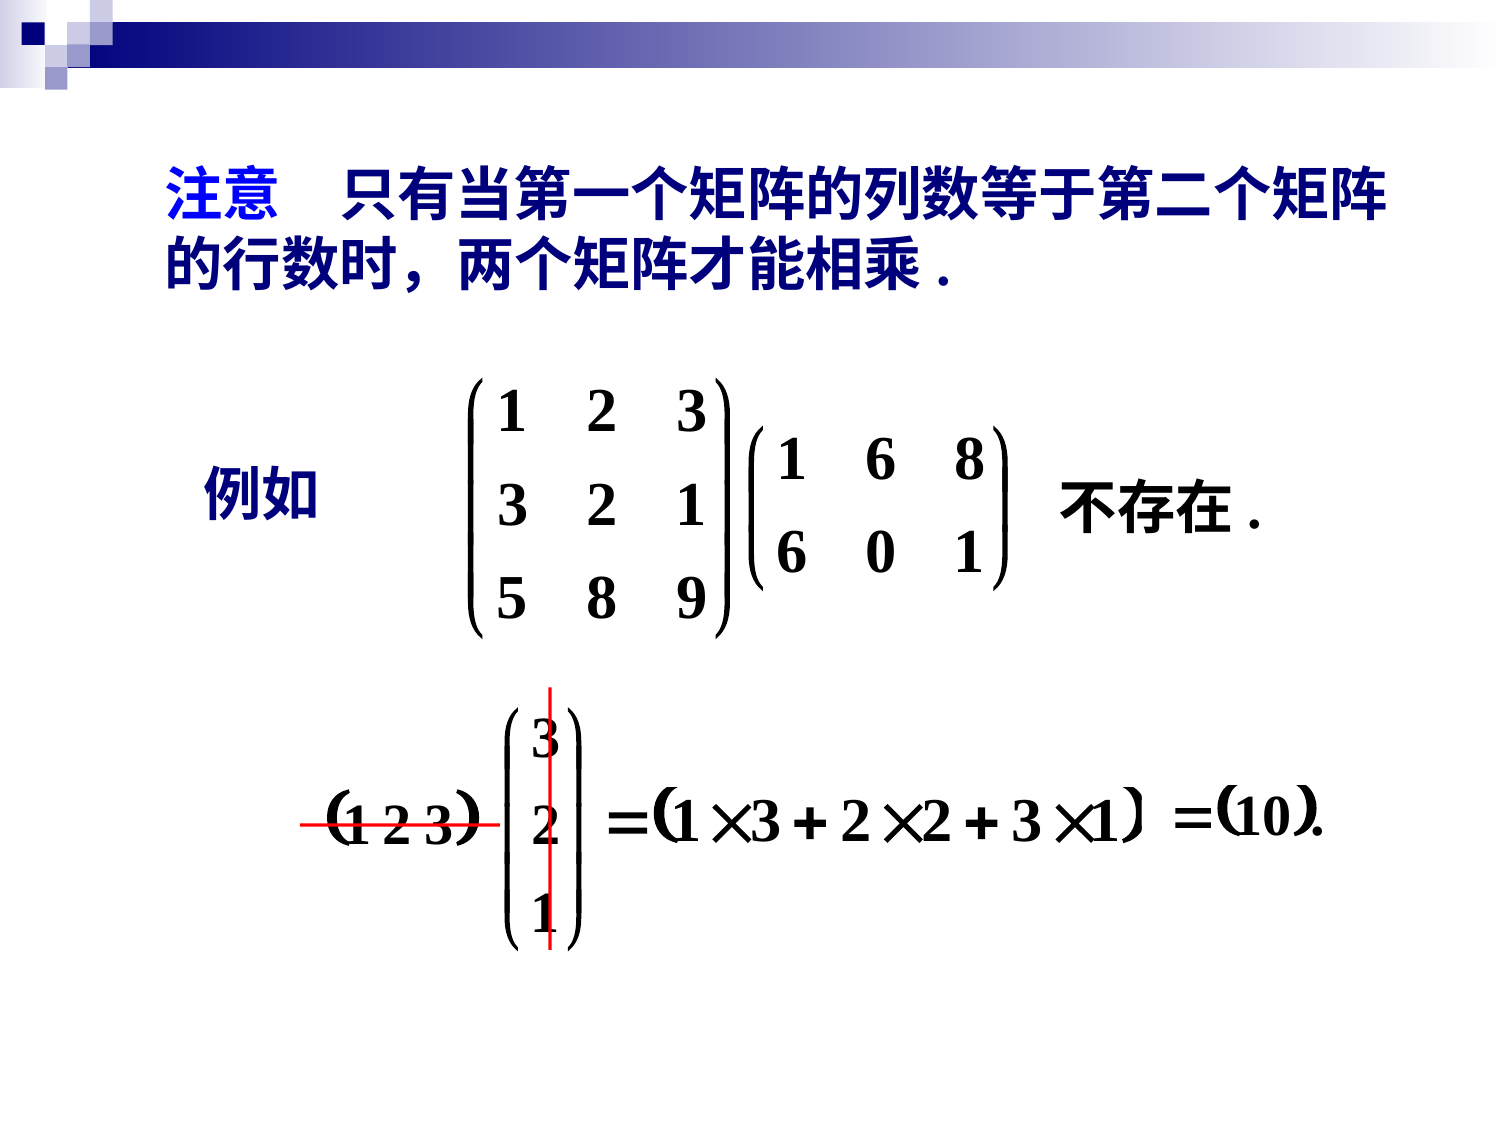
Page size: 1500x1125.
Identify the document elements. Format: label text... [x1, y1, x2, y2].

text_box 注意 只有当第一个矩阵的列数等于第二个矩阵 的行数时，两个矩阵才能相乘. [149, 149, 1425, 305]
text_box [1166, 785, 1328, 852]
text_box 不存在. [1044, 462, 1277, 548]
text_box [299, 687, 551, 951]
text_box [553, 704, 593, 954]
text_box 例如 [188, 450, 335, 535]
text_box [462, 374, 1019, 642]
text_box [599, 787, 1142, 859]
